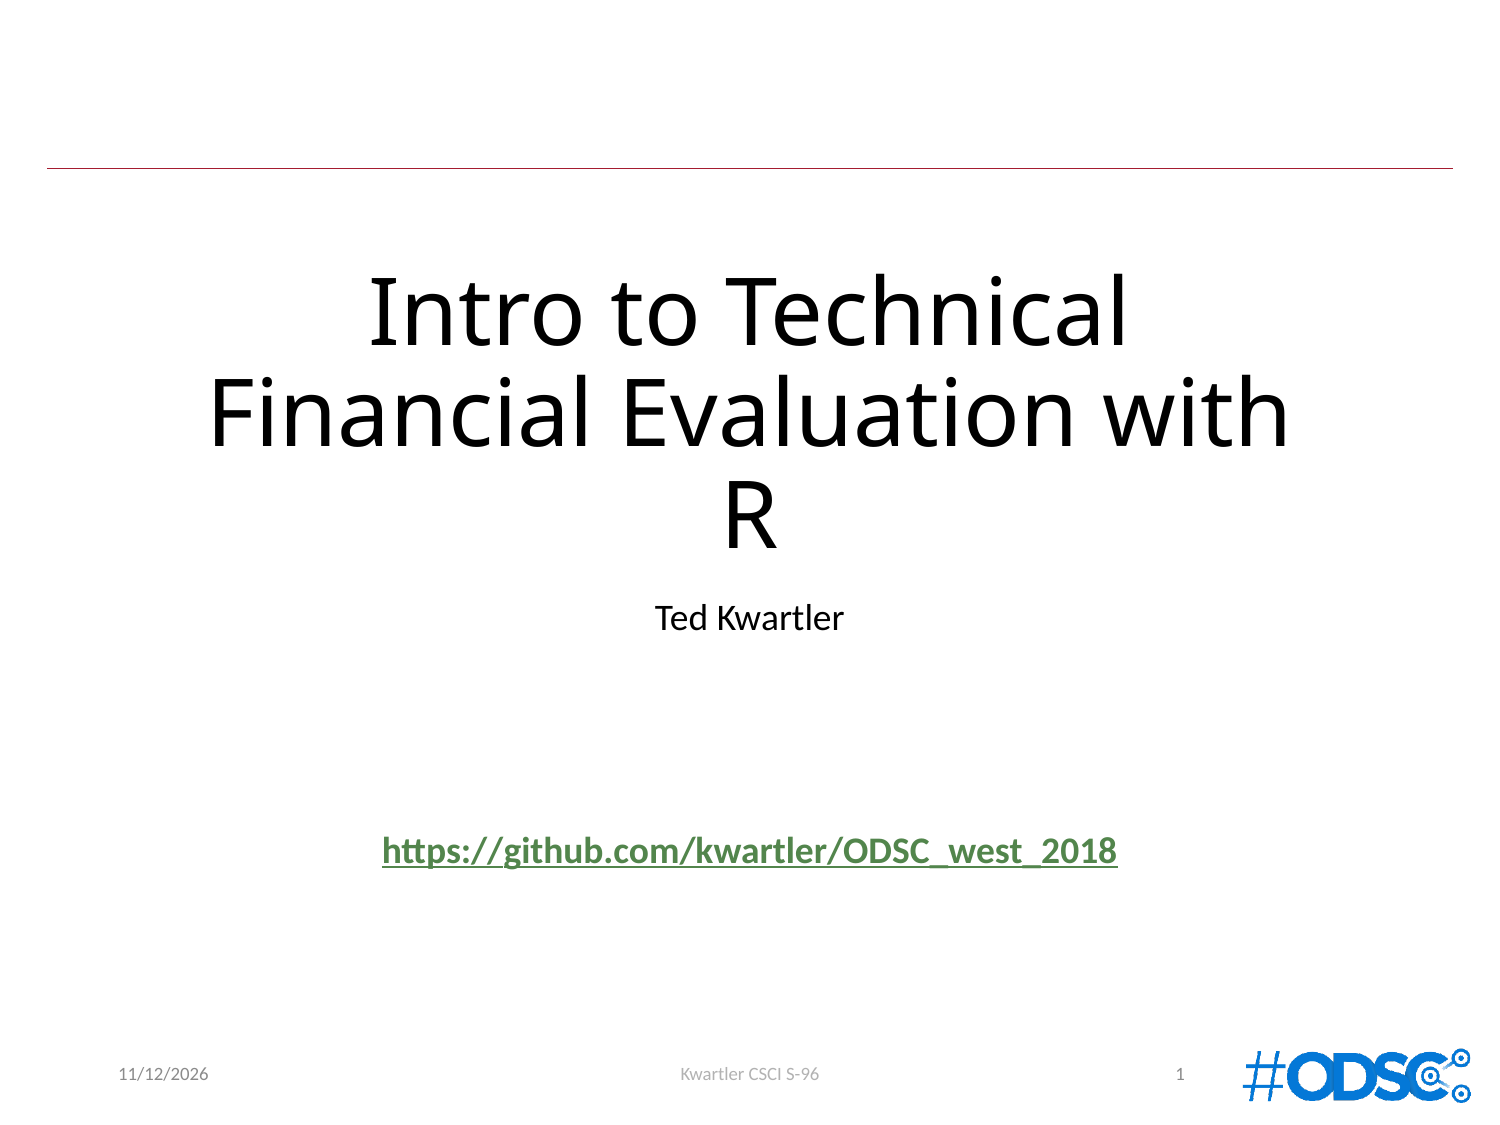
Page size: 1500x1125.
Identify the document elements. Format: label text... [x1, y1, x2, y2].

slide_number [103, 1042, 441, 1103]
text_box https://github.com/kwartler/ODSC_west_2018 [367, 818, 1133, 878]
footer Kwartler CSCI S-96 [496, 1042, 1004, 1103]
title Intro to Technical Financial Evaluation with R [187, 184, 1313, 576]
subtitle Ted Kwartler [187, 590, 1313, 863]
picture [1225, 1038, 1480, 1116]
slide_number 1 [1059, 1042, 1200, 1103]
